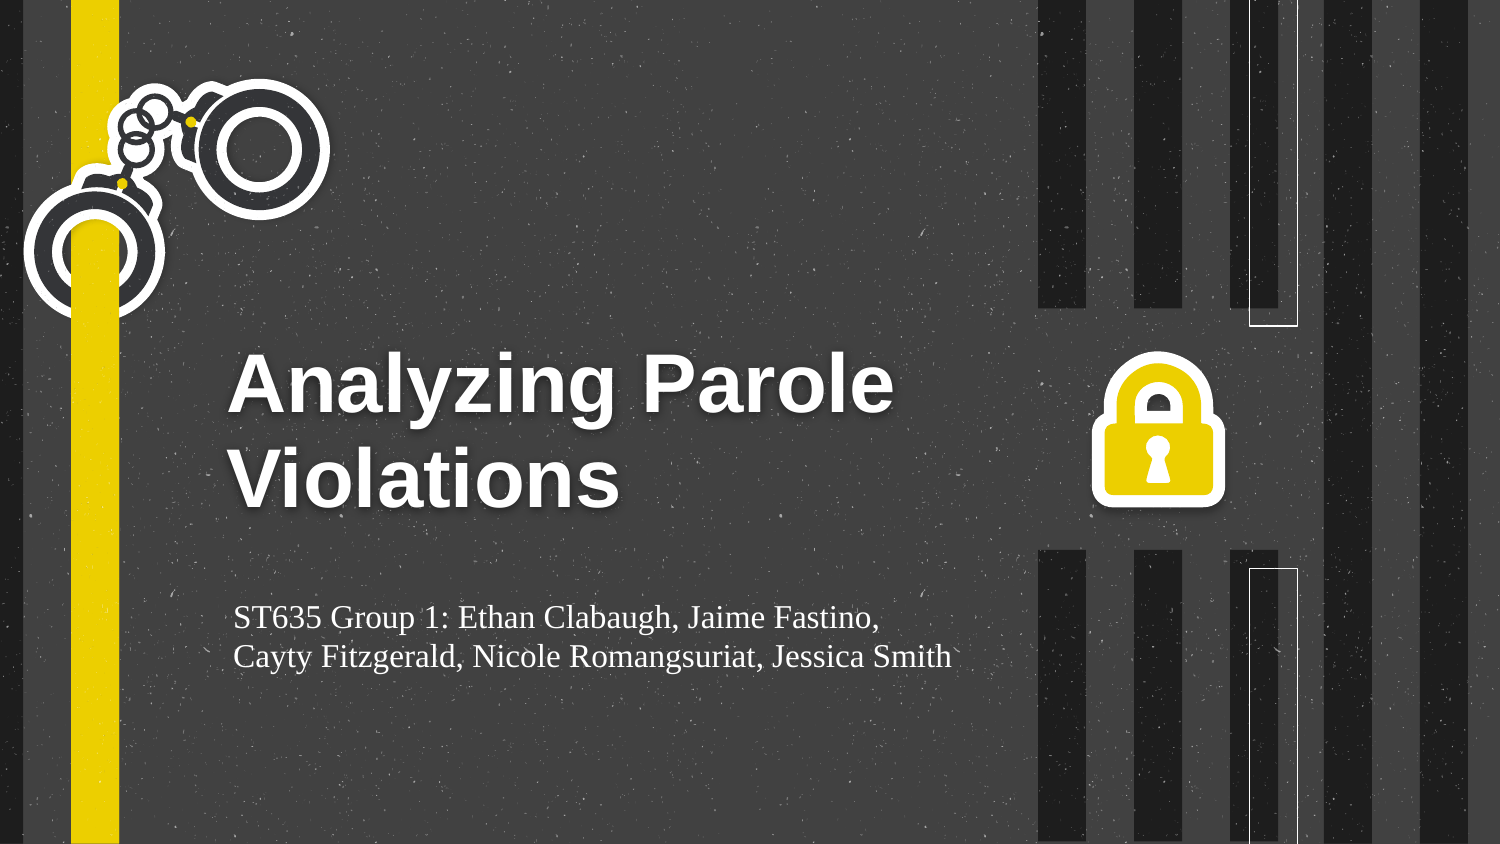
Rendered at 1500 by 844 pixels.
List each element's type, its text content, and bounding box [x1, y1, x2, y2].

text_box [1091, 351, 1226, 508]
title Analyzing Parole Violations [210, 297, 994, 566]
picture [0, 0, 1500, 844]
subtitle ST635 Group 1: Ethan Clabaugh, Jaime Fastino, Cayty Fitzgerald, Nicole Romangsuriat, Jessica Smith [218, 605, 1001, 664]
